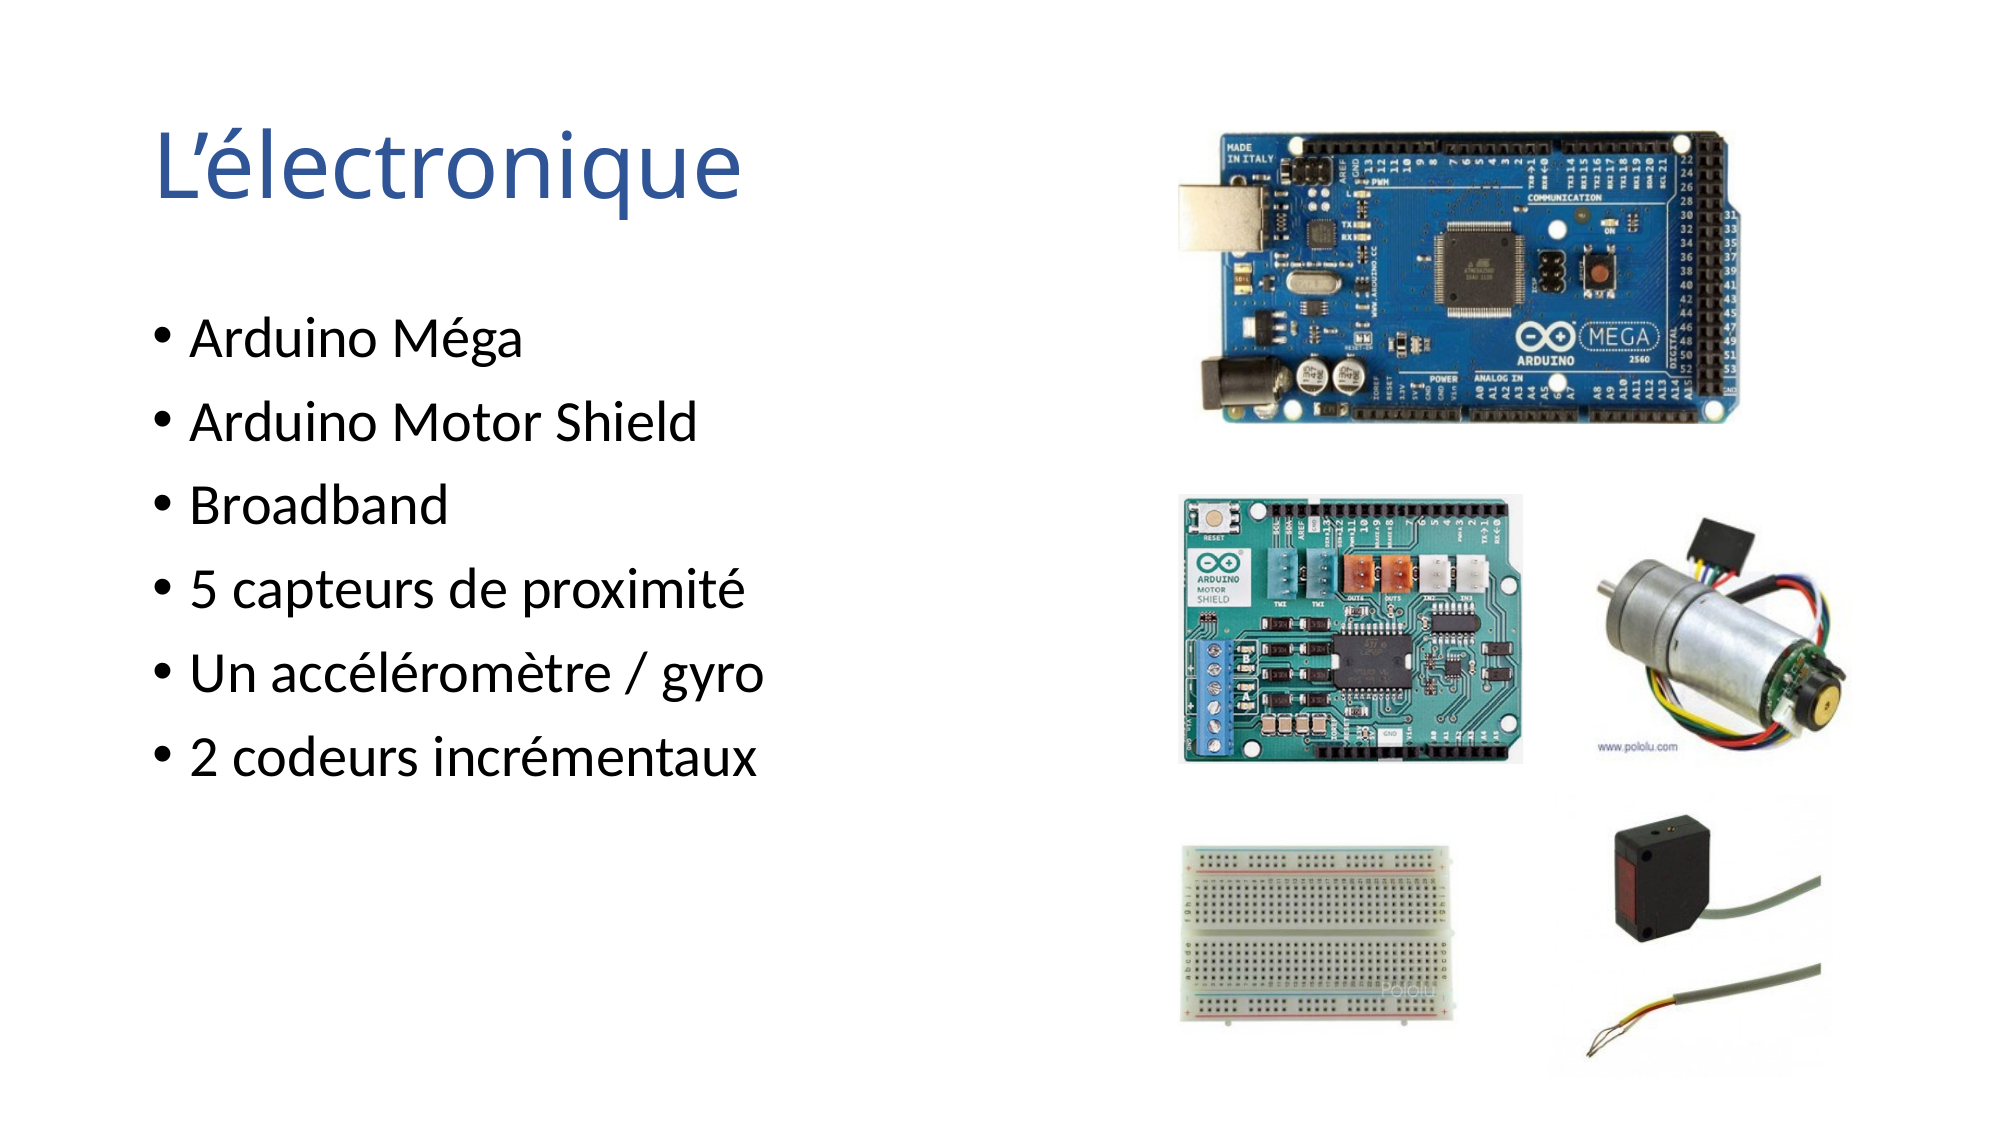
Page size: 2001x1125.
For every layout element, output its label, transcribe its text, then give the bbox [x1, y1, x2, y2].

picture [1582, 501, 1863, 770]
list Arduino Méga Arduino Motor Shield Broadband 5 capteurs de proximité Un accéléromètre / gyro 2 codeurs incrémentaux [137, 299, 867, 1014]
picture [1178, 130, 1742, 424]
picture [1178, 494, 1524, 764]
picture [1178, 795, 1459, 1076]
title L’électronique [137, 59, 893, 278]
picture [1540, 795, 1841, 1078]
